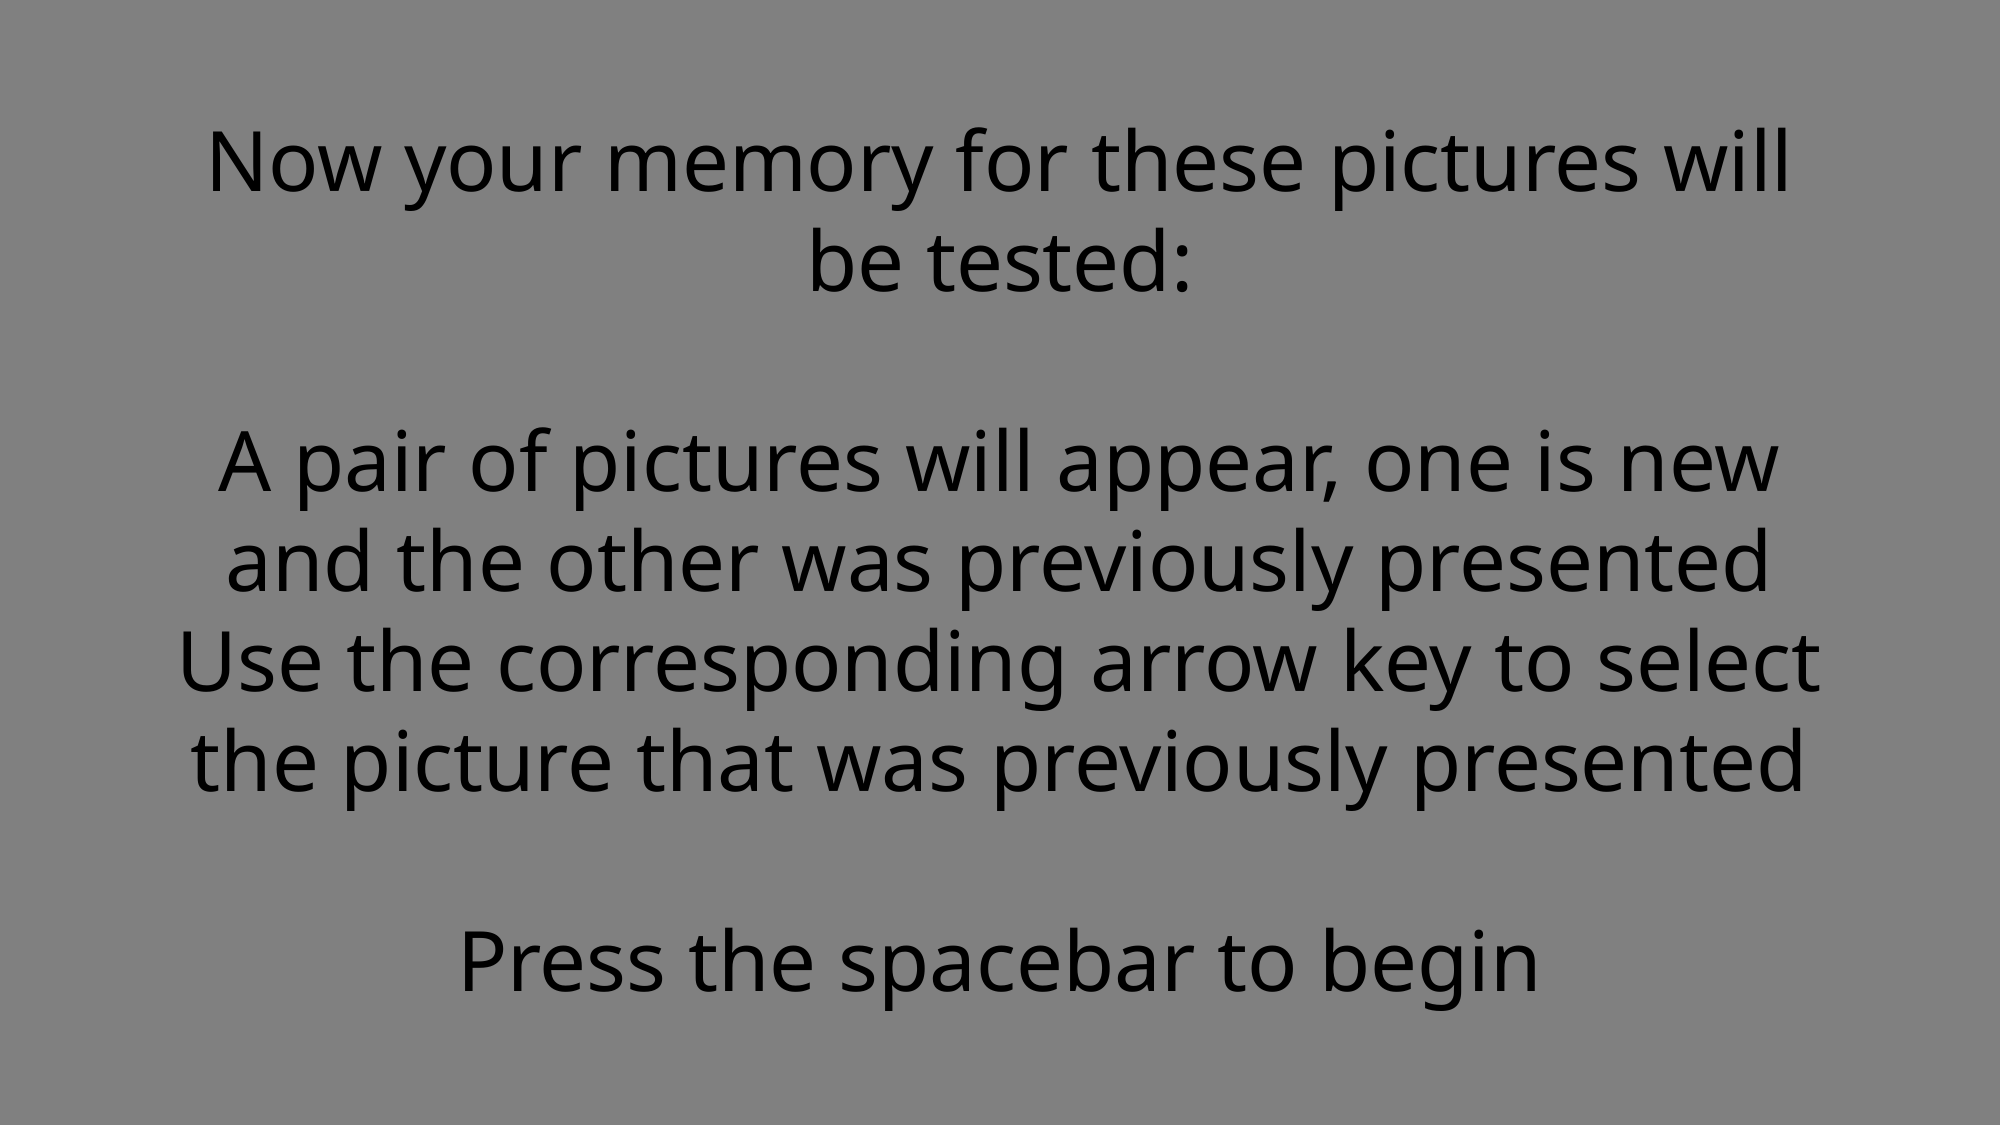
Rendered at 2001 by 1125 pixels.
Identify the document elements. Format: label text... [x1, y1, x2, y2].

text_box Now your memory for these pictures will be tested: A pair of pictures will appear, one is new and the other was previously presented Use the corresponding arrow key to select the picture that was previously presented Press the spacebar to begin [152, 100, 1848, 1016]
